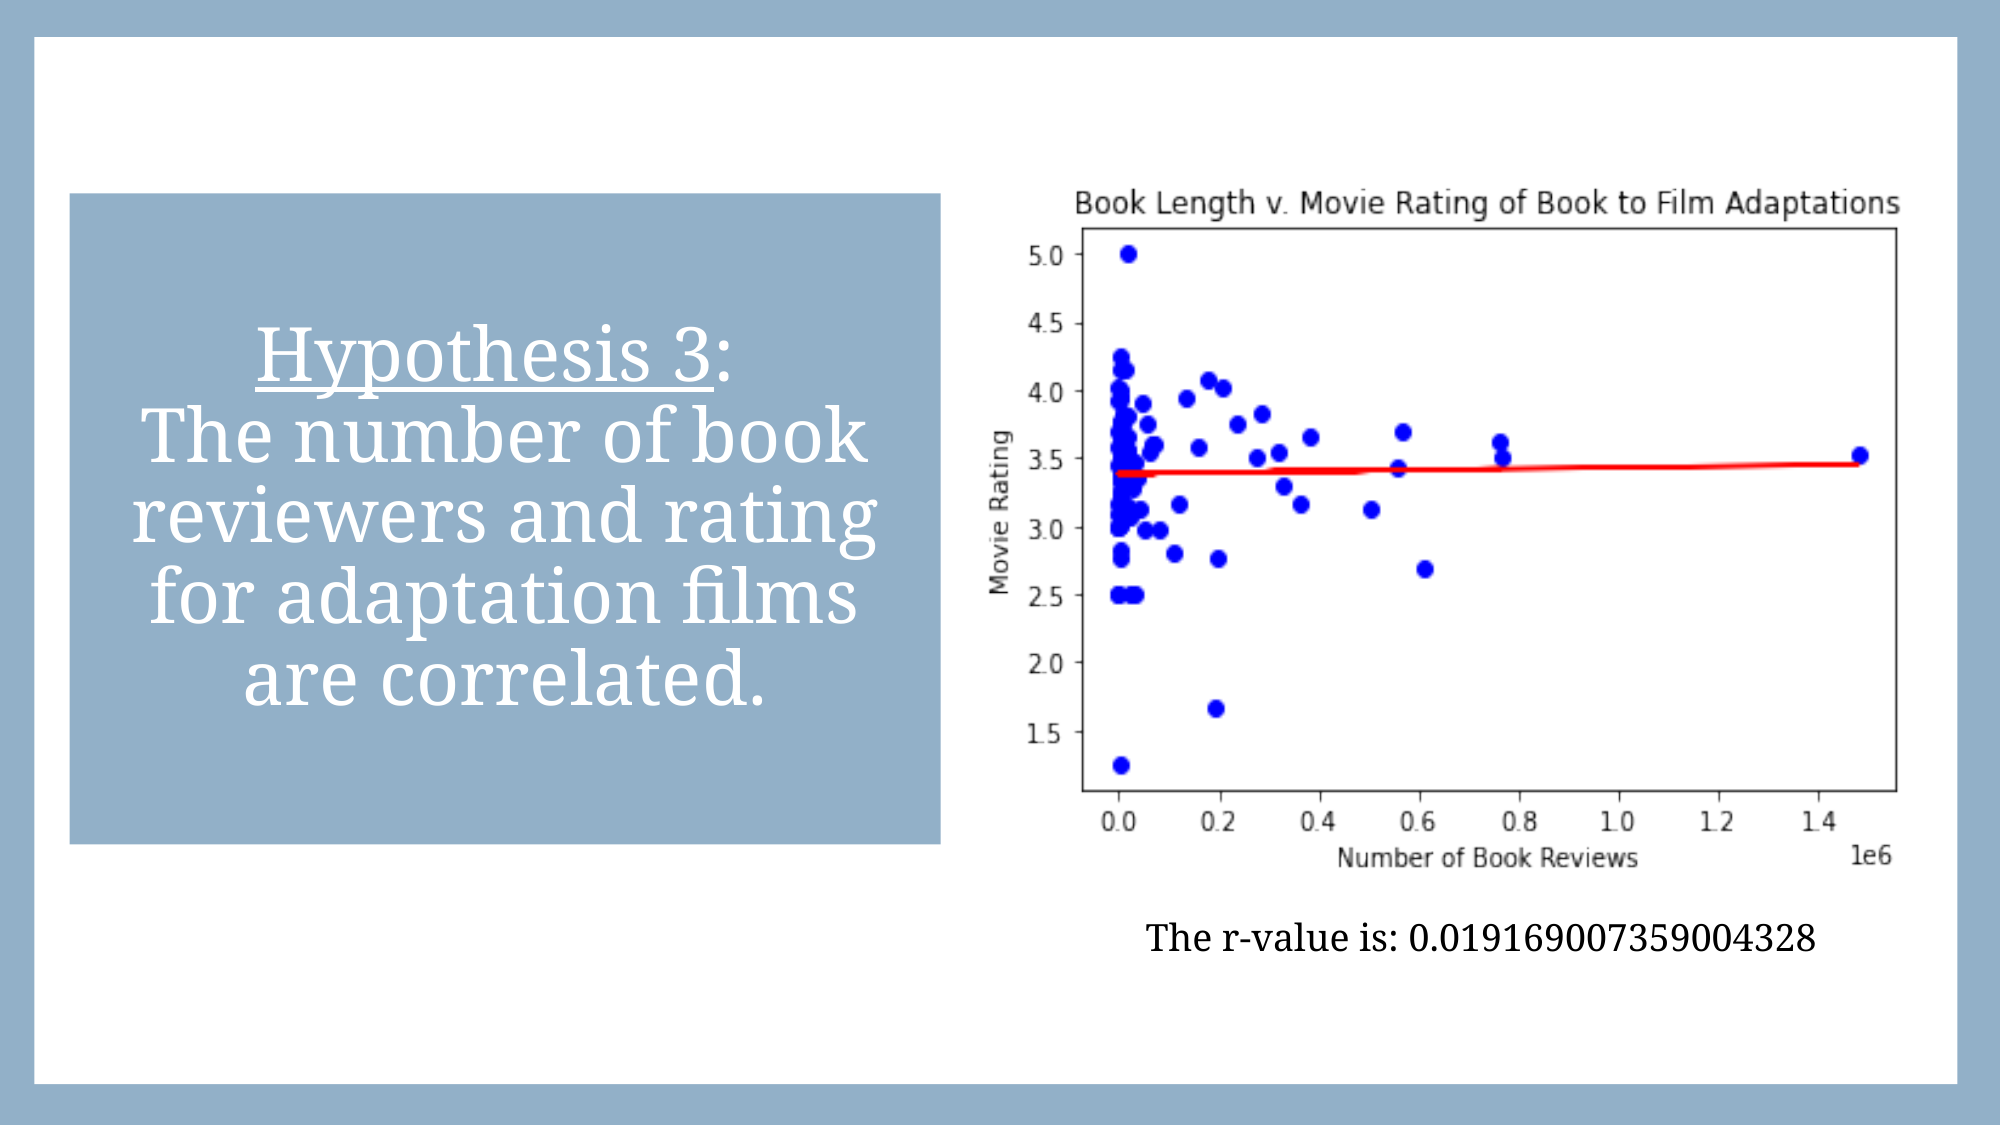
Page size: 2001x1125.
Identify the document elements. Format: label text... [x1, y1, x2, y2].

title Hypothesis 3: The number of book reviewers and rating for adaptation films are correlated. [69, 193, 941, 845]
text_box The r-value is: 0.019169007359004328 [1130, 906, 1833, 967]
text_box [34, 37, 1958, 1085]
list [975, 171, 1918, 889]
text_box [0, 0, 2000, 1125]
